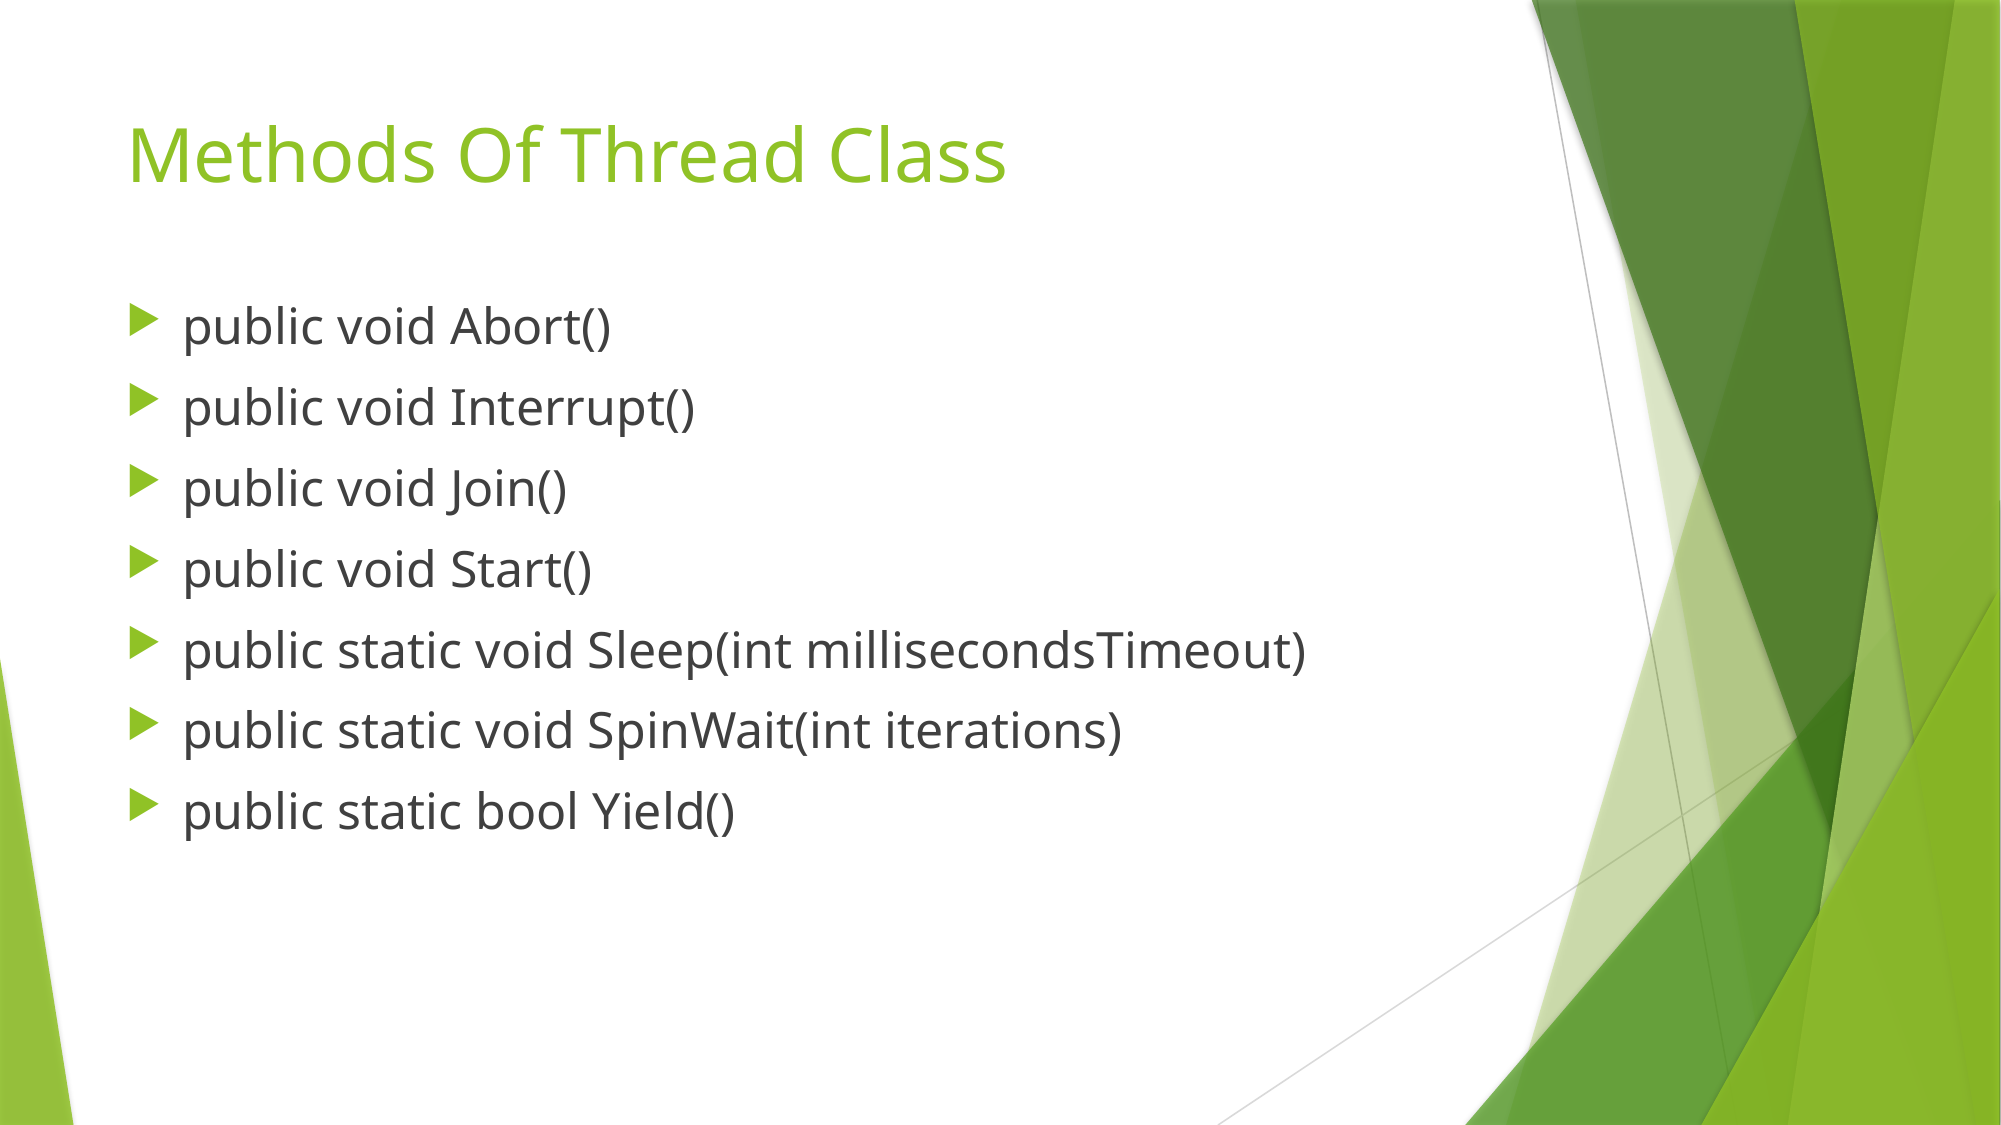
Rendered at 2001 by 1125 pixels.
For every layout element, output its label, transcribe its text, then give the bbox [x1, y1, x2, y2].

list public void Abort() public void Interrupt() public void Join() public void Start() public static void Sleep(int millisecondsTimeout) public static void SpinWait(int iterations) public static bool Yield() [111, 287, 1522, 991]
title Methods Of Thread Class [111, 99, 1522, 287]
